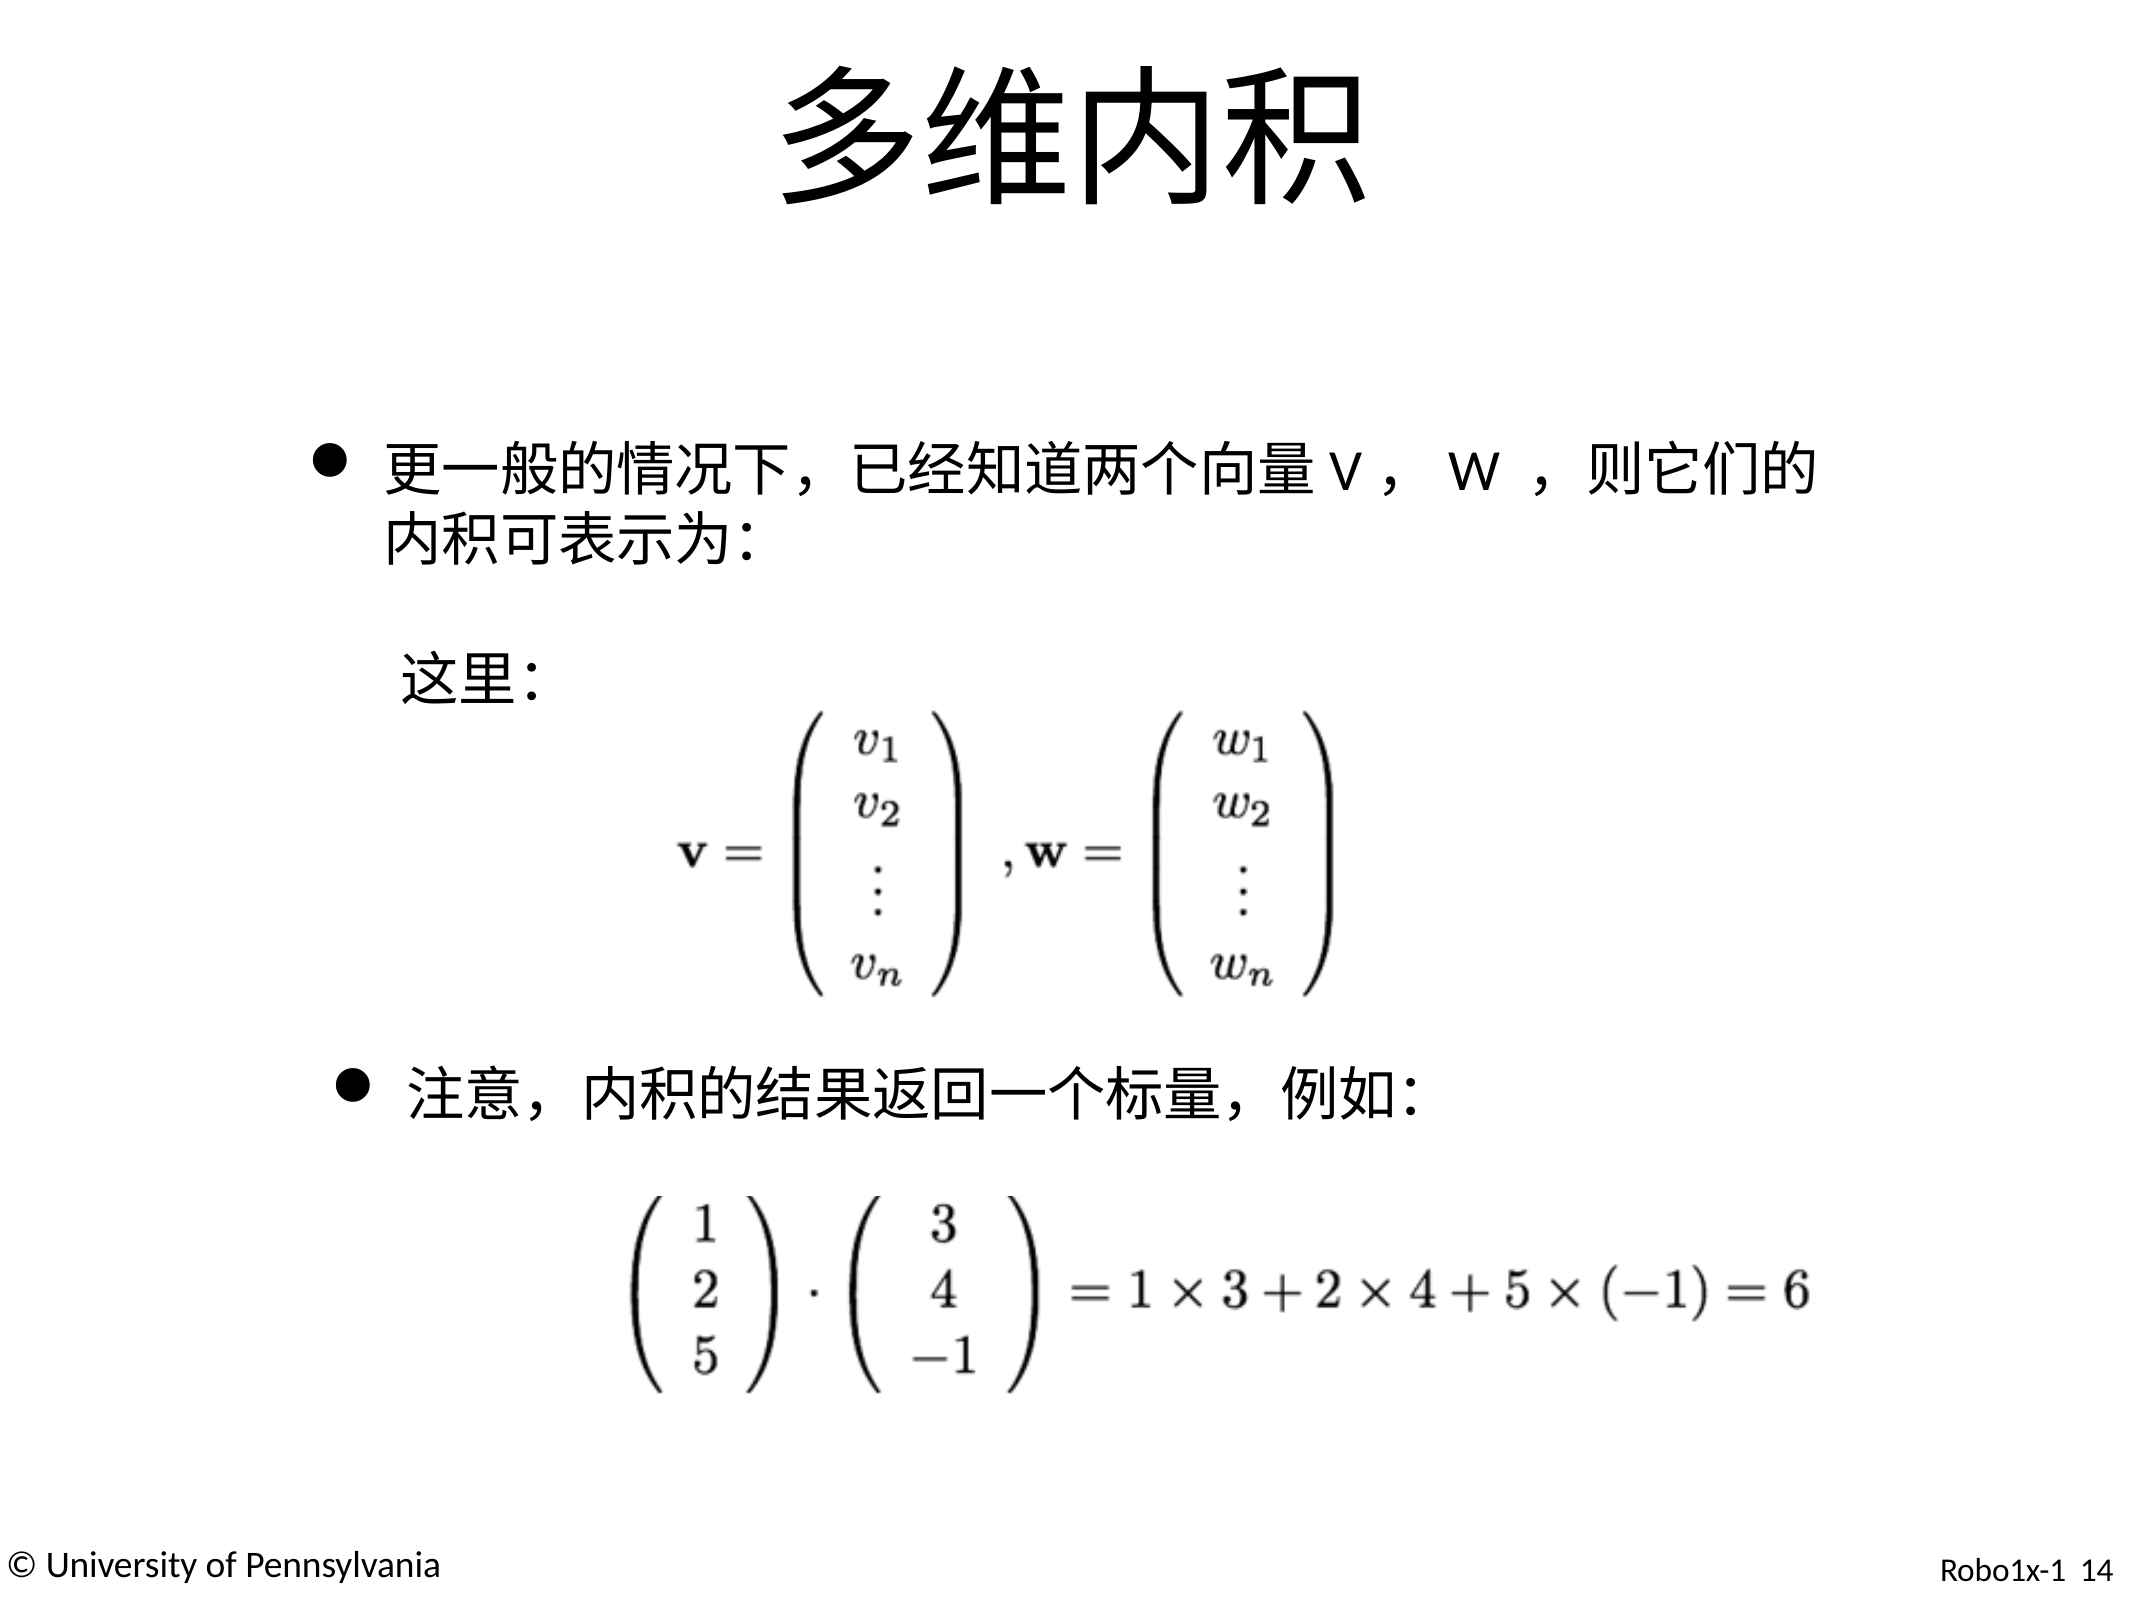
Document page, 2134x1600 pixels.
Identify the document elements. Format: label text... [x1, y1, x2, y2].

footer © University of Pennsylvania [4, 1546, 450, 1600]
slide_number Robo1x-1 14 [1938, 1554, 2123, 1600]
title 多维内积 [293, 42, 1840, 310]
text_box 注意，内积的结果返回一个标量，例如： [316, 1049, 1705, 1205]
picture [608, 1196, 1906, 1417]
picture [603, 647, 1469, 1036]
